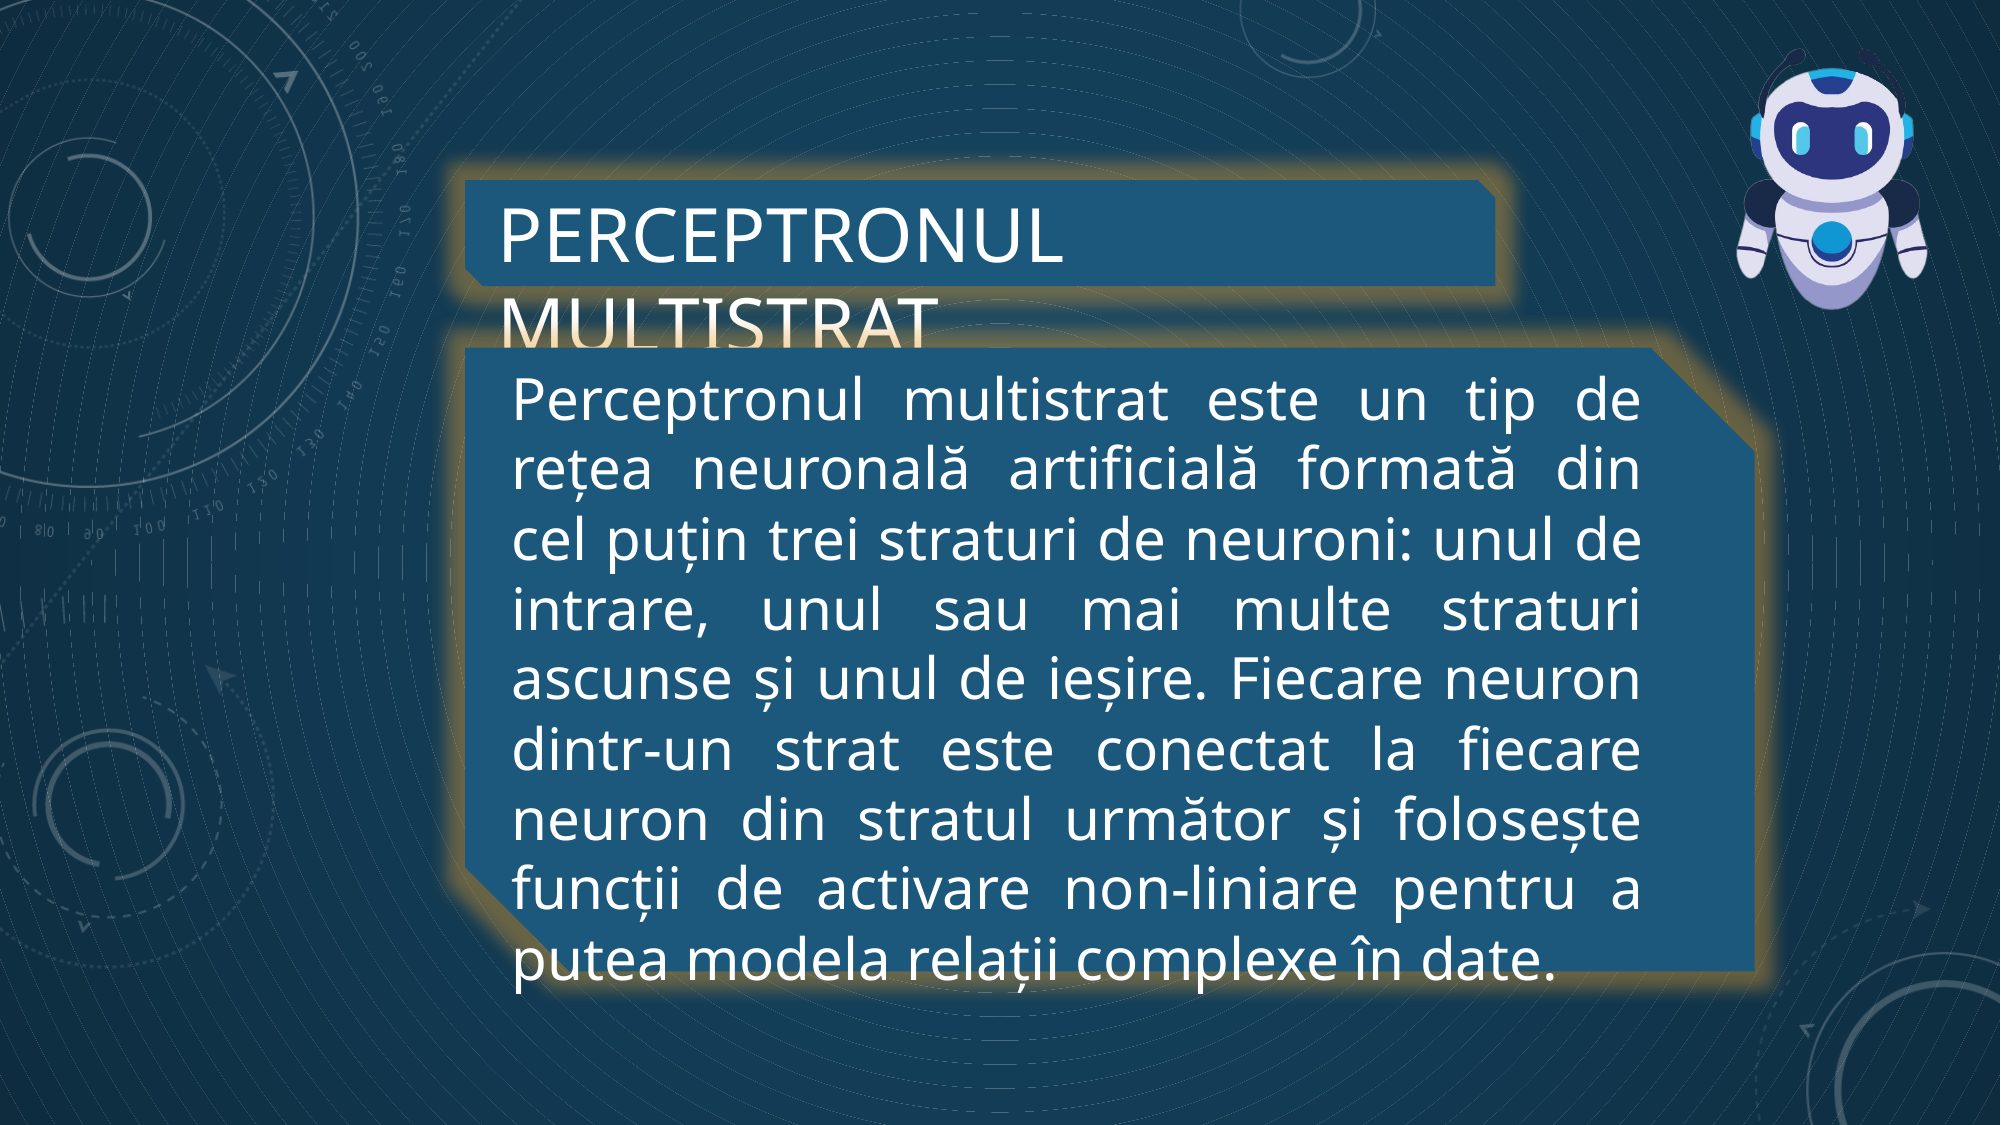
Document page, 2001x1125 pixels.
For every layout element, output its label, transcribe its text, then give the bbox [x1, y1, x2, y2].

picture [0, 0, 2000, 1125]
text_box Perceptronul multistrat este un tip de rețea neuronală artificială formată din cel puțin trei straturi de neuroni: unul de intrare, unul sau mai multe straturi ascunse și unul de ieșire. Fiecare neuron dintr-un strat este conectat la fiecare neuron din stratul următor și folosește funcții de activare non-liniare pentru a putea modela relații complexe în date. [496, 354, 1658, 999]
text_box PERCEPTRONUL MULTISTRAT [483, 180, 1535, 318]
text_box [463, 178, 1480, 288]
text_box [463, 346, 1757, 973]
